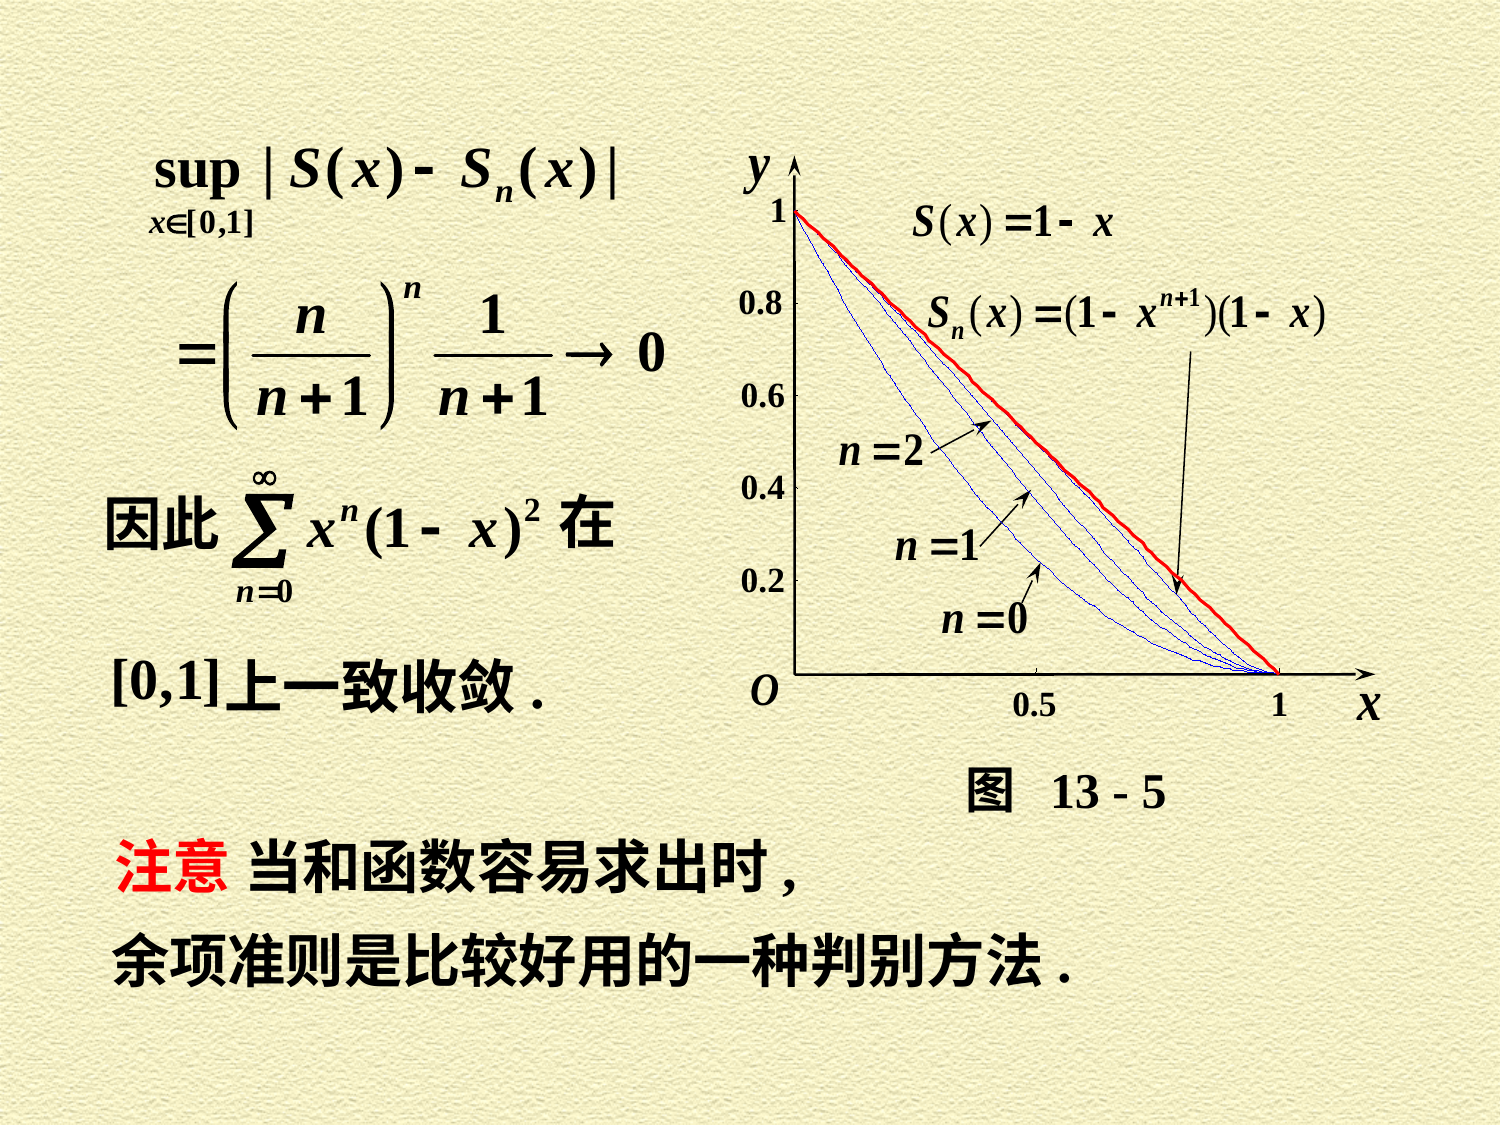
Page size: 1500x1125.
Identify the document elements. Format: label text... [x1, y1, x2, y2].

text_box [142, 137, 621, 246]
picture [0, 0, 1500, 1125]
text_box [94, 642, 554, 728]
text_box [112, 267, 669, 434]
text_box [738, 148, 1388, 827]
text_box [88, 456, 632, 608]
text_box 注意 当和函数容易求出时, [99, 822, 841, 908]
text_box 余项准则是比较好用的一种判别方法. [96, 917, 1101, 1002]
